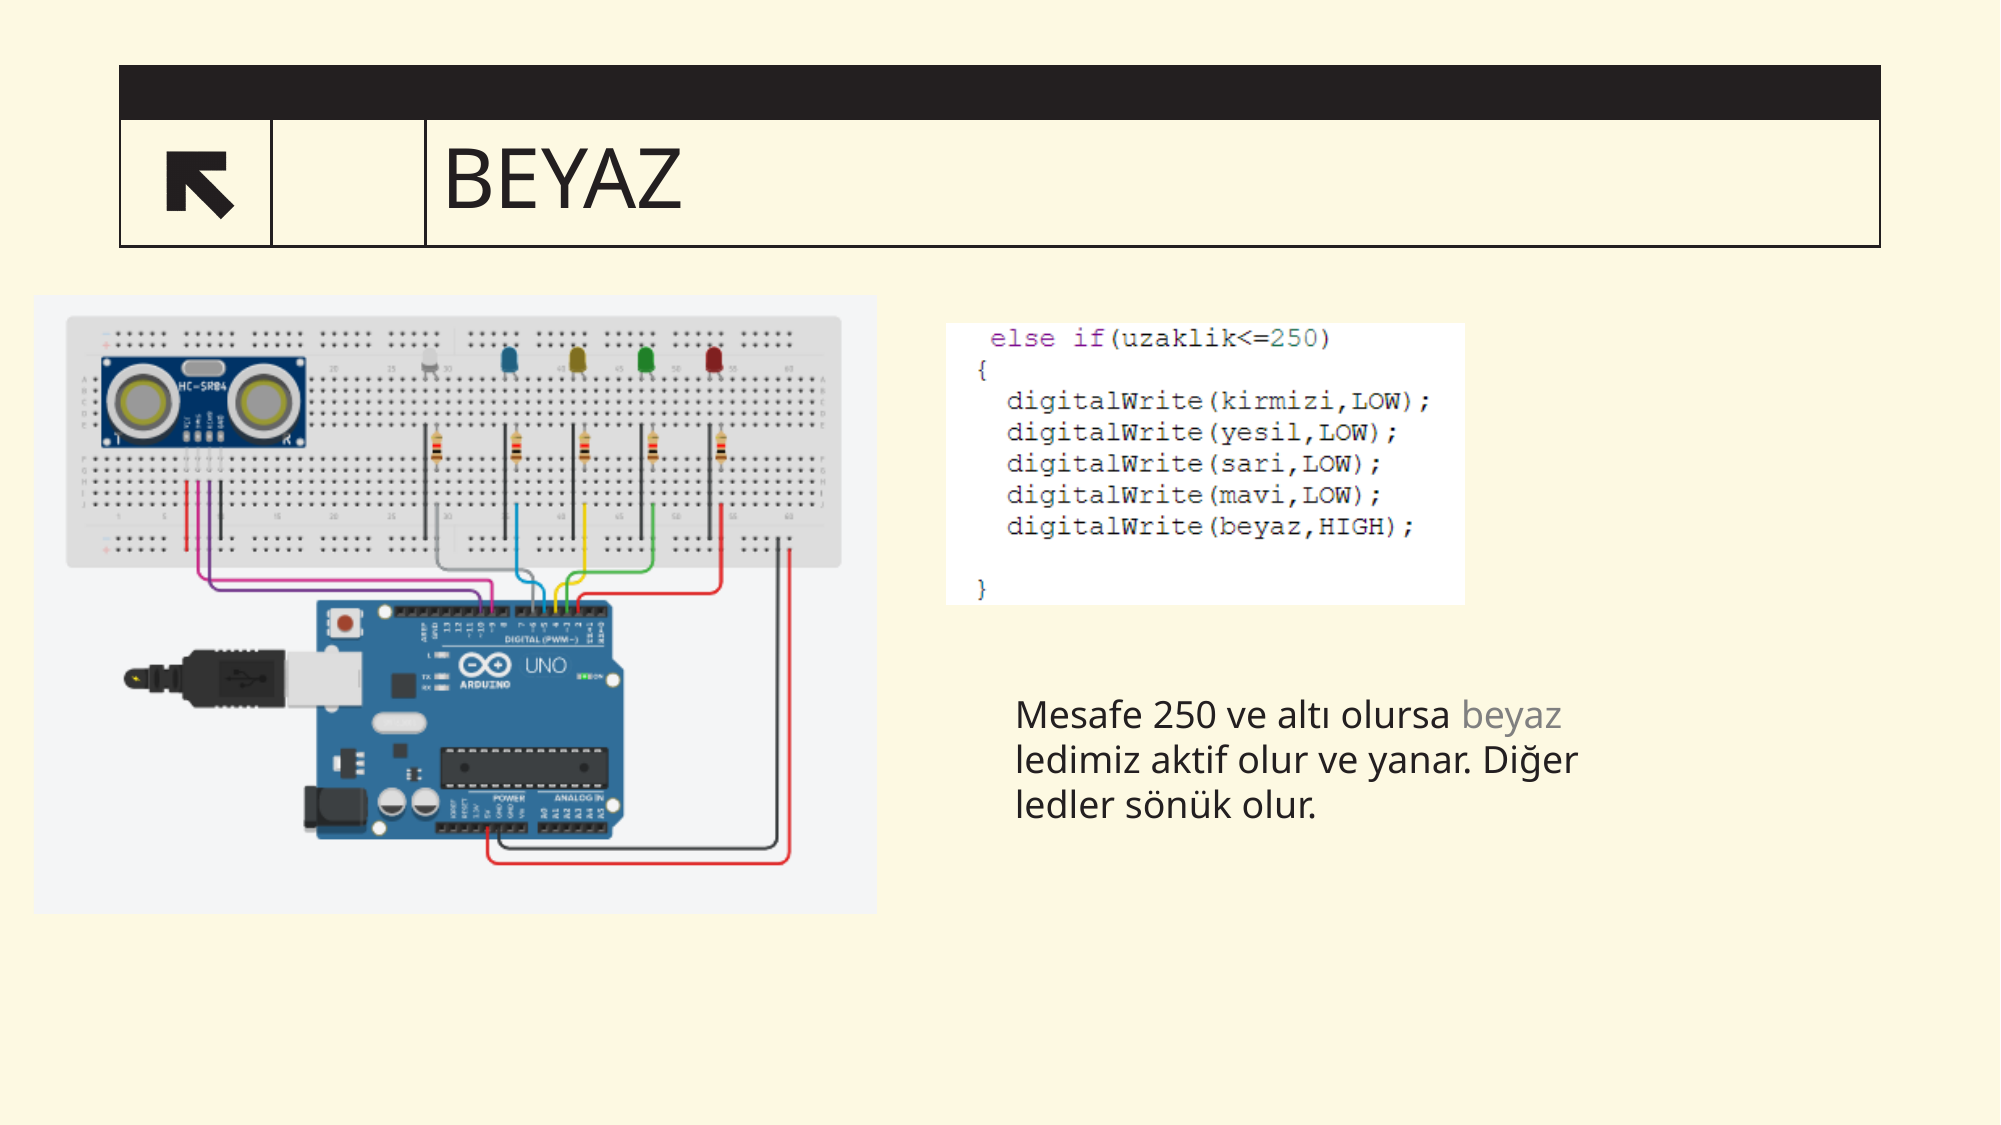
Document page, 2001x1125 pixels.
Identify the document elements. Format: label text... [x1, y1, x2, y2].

text_box Mesafe 250 ve altı olursa beyaz ledimiz aktif olur ve yanar. Diğer ledler sönük olur. [999, 683, 1618, 834]
picture [121, 105, 273, 258]
picture [33, 295, 877, 914]
title BEYAZ [426, 118, 1882, 244]
picture [946, 323, 1465, 605]
